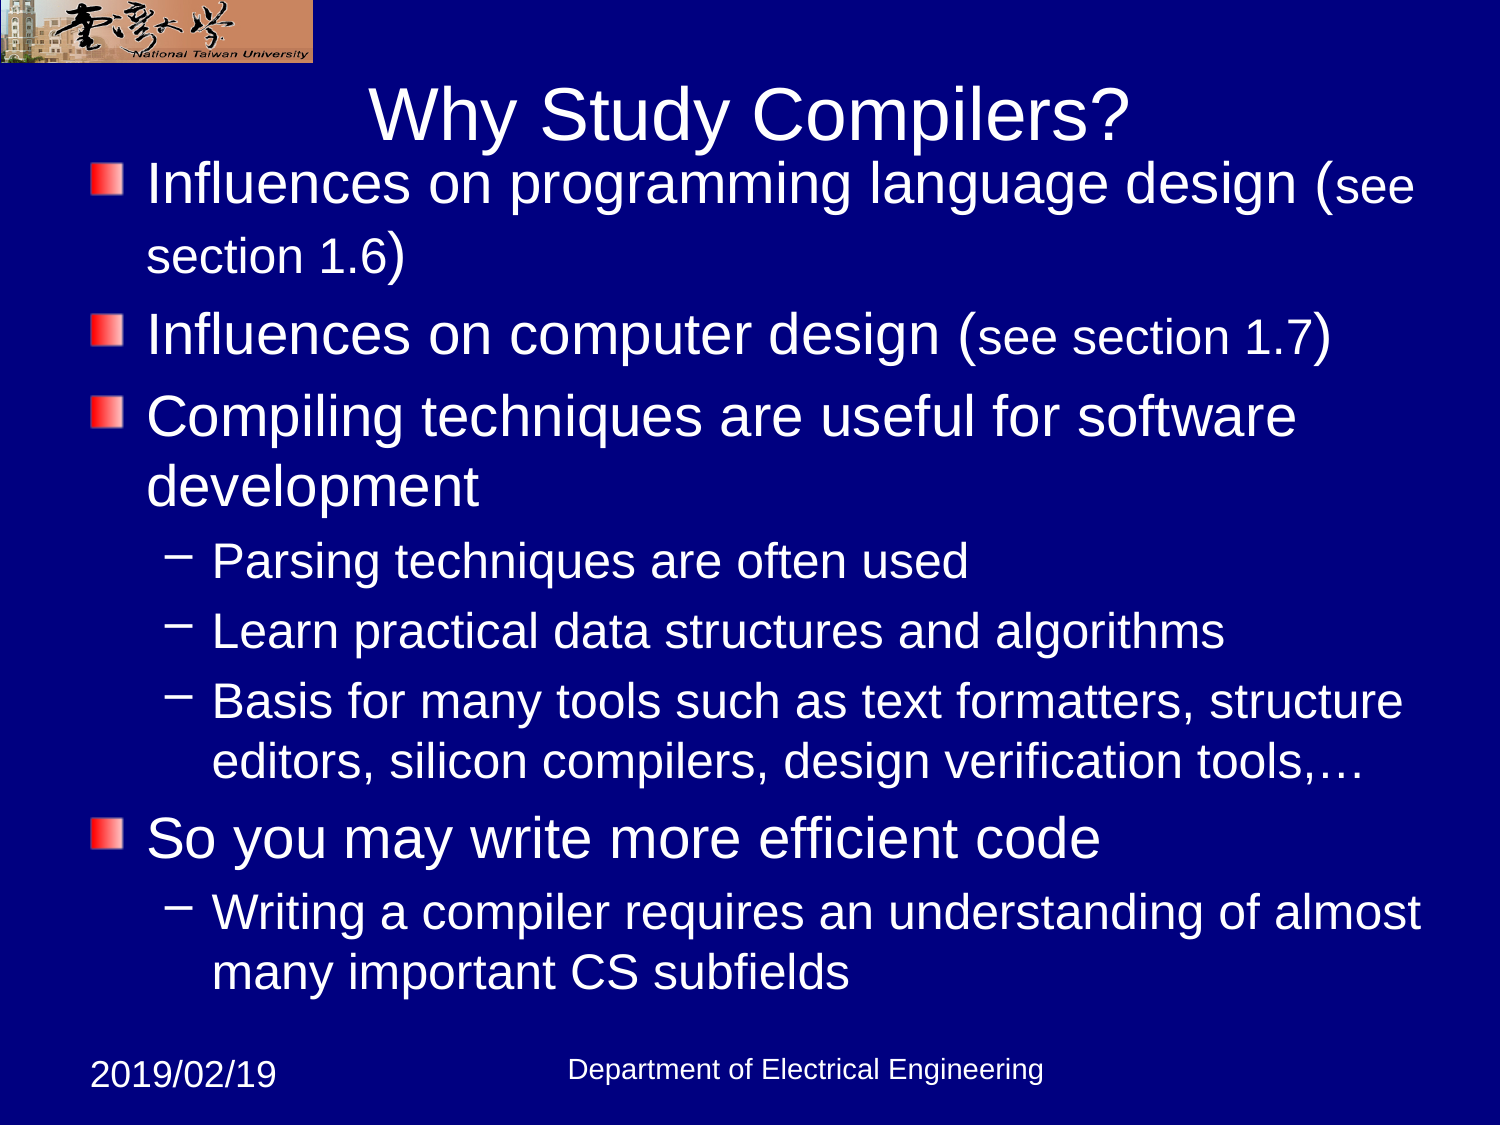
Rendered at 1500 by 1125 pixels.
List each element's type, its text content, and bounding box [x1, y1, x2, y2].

text_box Influences on programming language design (see section 1.6) Influences on computer design (see section 1.7) Compiling techniques are useful for software development Parsing techniques are often used Learn practical data structures and algorithms Basis for many tools such as text formatters, structure editors, silicon compilers, design verification tools,… So you may write more efficient code Writing a compiler requires an understanding of almost many important CS subfields [75, 137, 1463, 950]
picture [89, 161, 127, 199]
picture [89, 312, 127, 350]
title Why Study Compilers? [74, 45, 1426, 176]
picture [1, 0, 313, 63]
footer Department of Electrical Engineering [299, 1042, 1313, 1093]
picture [89, 816, 127, 853]
picture [89, 394, 127, 432]
